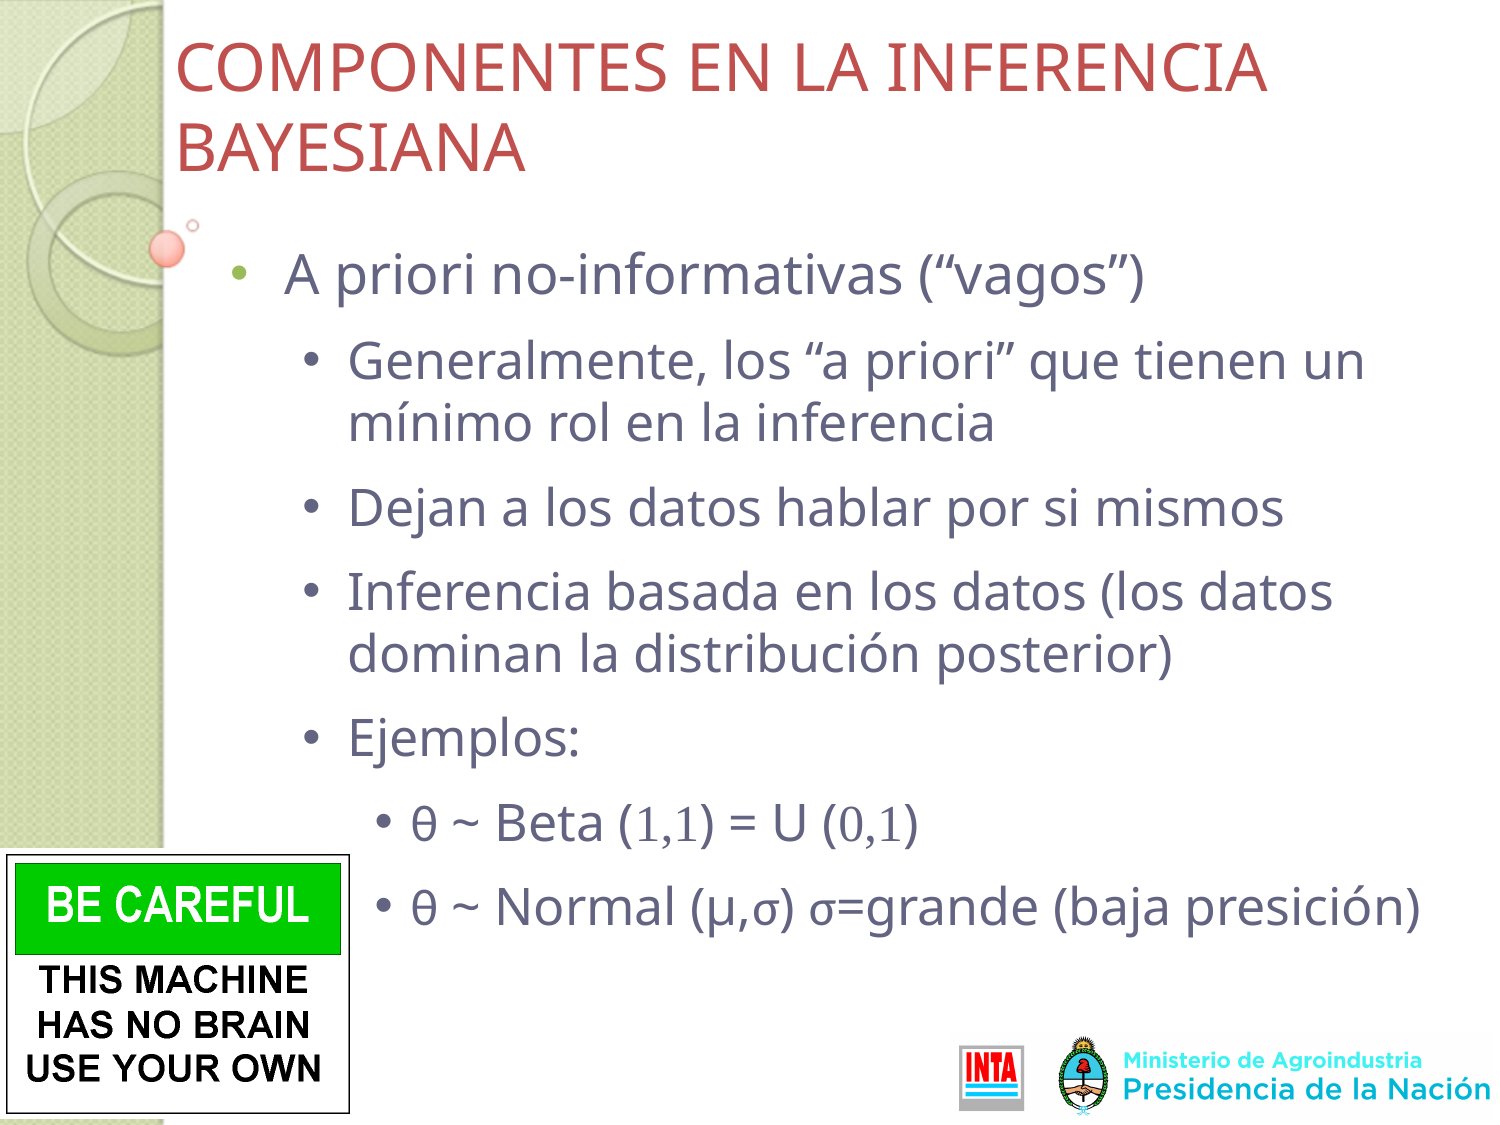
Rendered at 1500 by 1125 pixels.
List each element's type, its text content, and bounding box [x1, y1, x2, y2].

picture [0, 0, 1500, 1125]
text_box [159, 169, 1450, 846]
text_box A priori no-informativas (“vagos”) Generalmente, los “a priori” que tienen un mínimo rol en la inferencia Dejan a los datos hablar por si mismos Inferencia basada en los datos (los datos dominan la distribución posterior) Ejemplos: θ ~ Beta (1,1) = U (0,1) θ ~ Normal (µ,σ) σ=grande (baja presición) [215, 231, 1450, 984]
text_box COMPONENTES EN LA INFERENCIA BAYESIANA [159, 17, 1495, 193]
